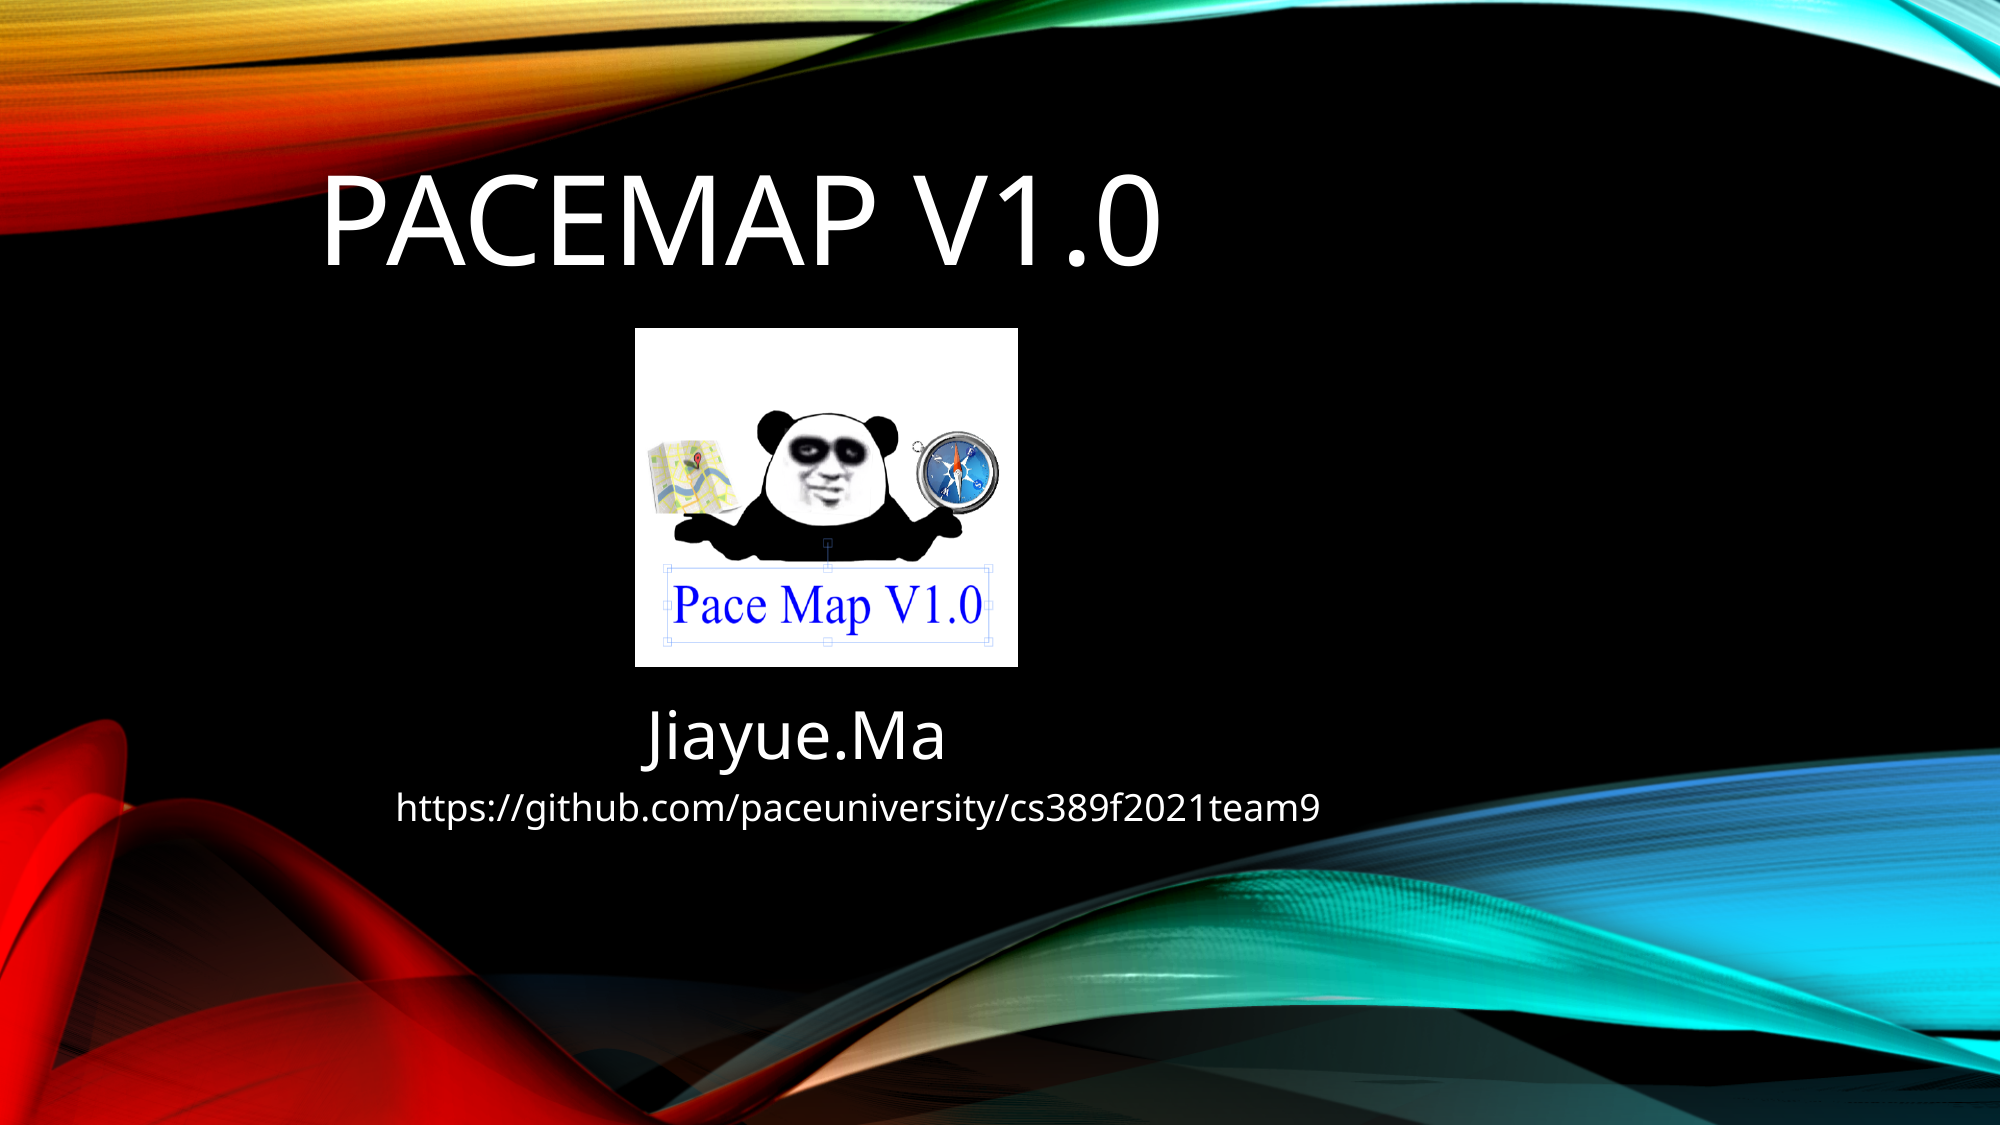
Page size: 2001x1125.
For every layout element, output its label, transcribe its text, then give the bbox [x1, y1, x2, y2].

text_box https://github.com/paceuniversity/cs389f2021team9 [380, 776, 1381, 837]
picture [0, 0, 2000, 237]
picture [0, 717, 2000, 1125]
picture [635, 327, 1018, 667]
title PACEMAP V1.0 [301, 125, 1281, 300]
subtitle Jiayue.Ma [491, 694, 1620, 954]
